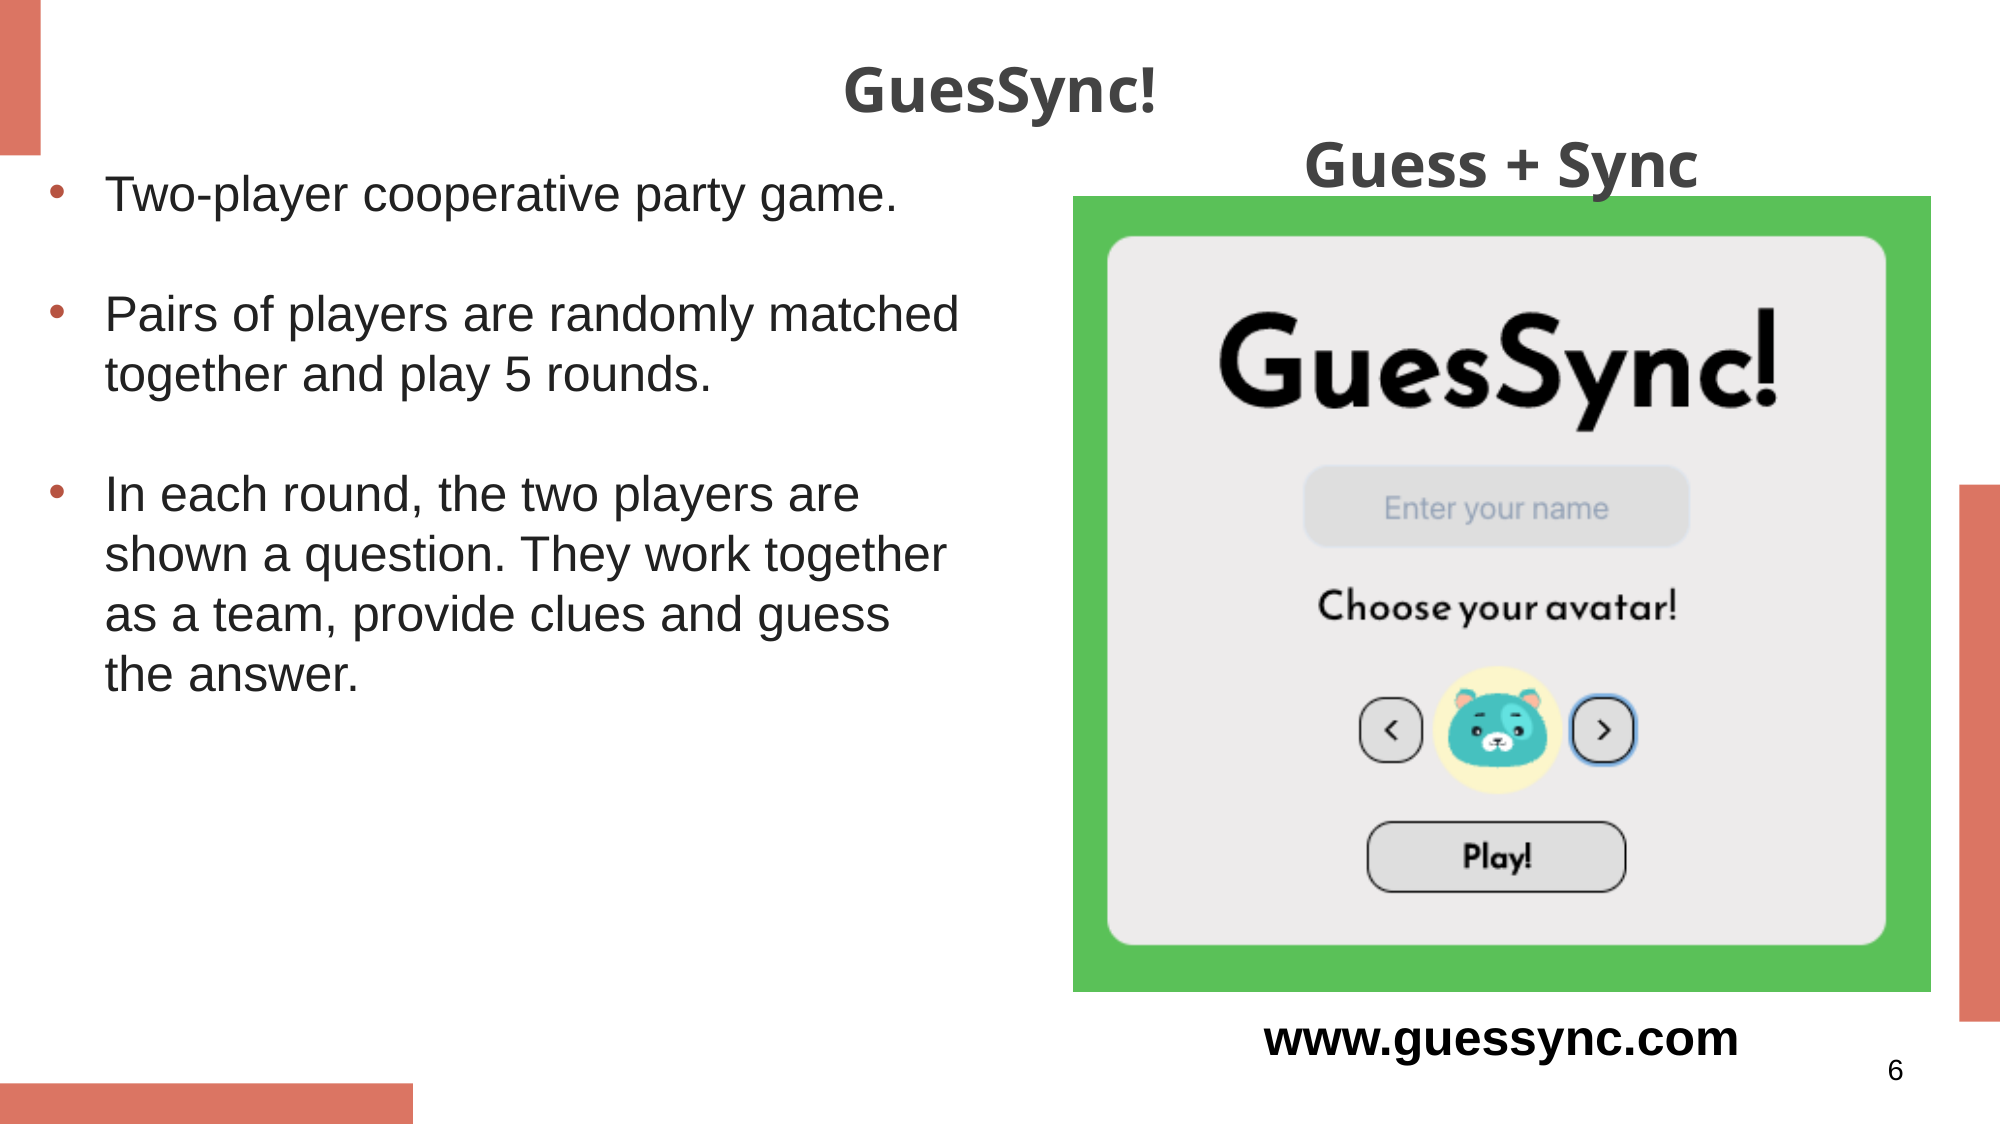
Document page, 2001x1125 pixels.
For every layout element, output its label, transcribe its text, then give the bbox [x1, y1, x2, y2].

text_box www.guessync.com [1249, 1000, 1755, 1074]
text_box Guess + Sync [1113, 84, 1891, 195]
text_box 6 [1872, 1043, 2000, 1094]
picture [1073, 196, 1931, 993]
text_box Two-player cooperative party game. Pairs of players are randomly matched together and play 5 rounds. In each round, the two players are shown a question. They work together as a team, provide clues and guess the answer. [0, 146, 986, 1094]
title GuesSync! [610, 9, 1389, 167]
